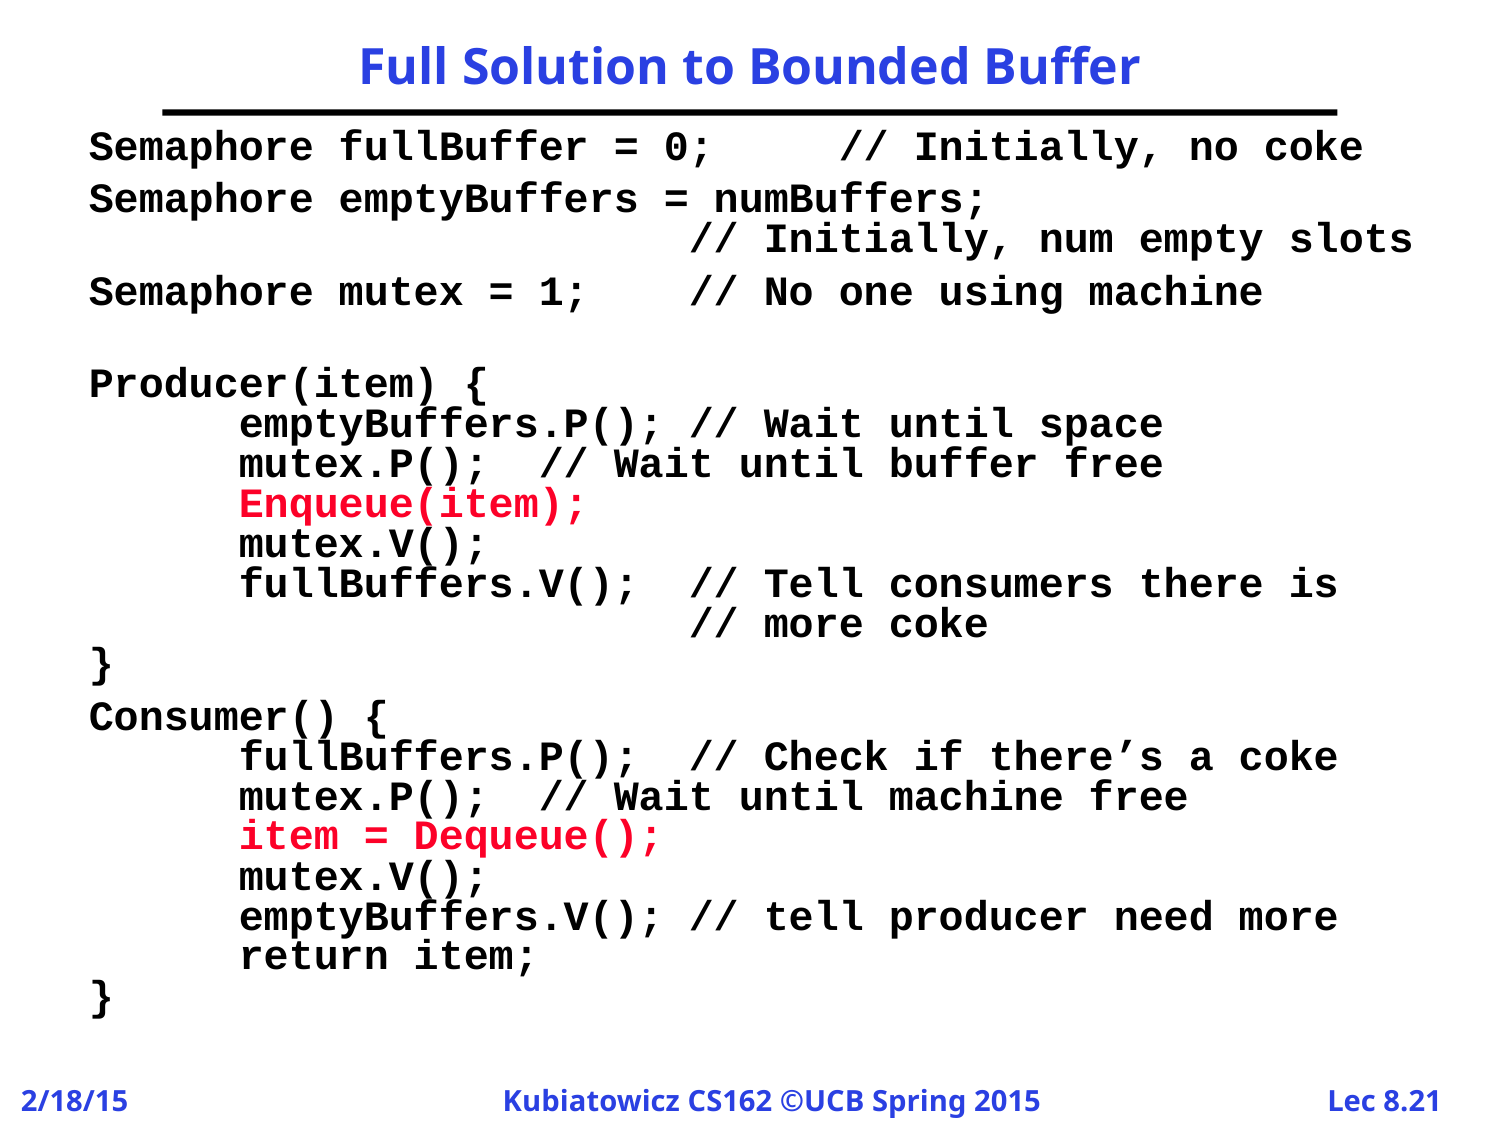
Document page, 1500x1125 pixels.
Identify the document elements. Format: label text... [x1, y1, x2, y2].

list Semaphore fullBuffer = 0; // Initially, no coke Semaphore emptyBuffers = numBuffers; // Initially, num empty slots Semaphore mutex = 1; // No one using machine Producer(item) { emptyBuffers.P(); // Wait until space mutex.P(); // Wait until buffer free Enqueue(item); mutex.V(); fullBuffers.V(); // Tell consumers there is // more coke } Consumer() { fullBuffers.P(); // Check if there’s a coke mutex.P(); // Wait until machine free item = Dequeue(); mutex.V(); emptyBuffers.V(); // tell producer need more return item; } [27, 121, 1490, 1125]
title Full Solution to Bounded Buffer [162, 24, 1338, 113]
